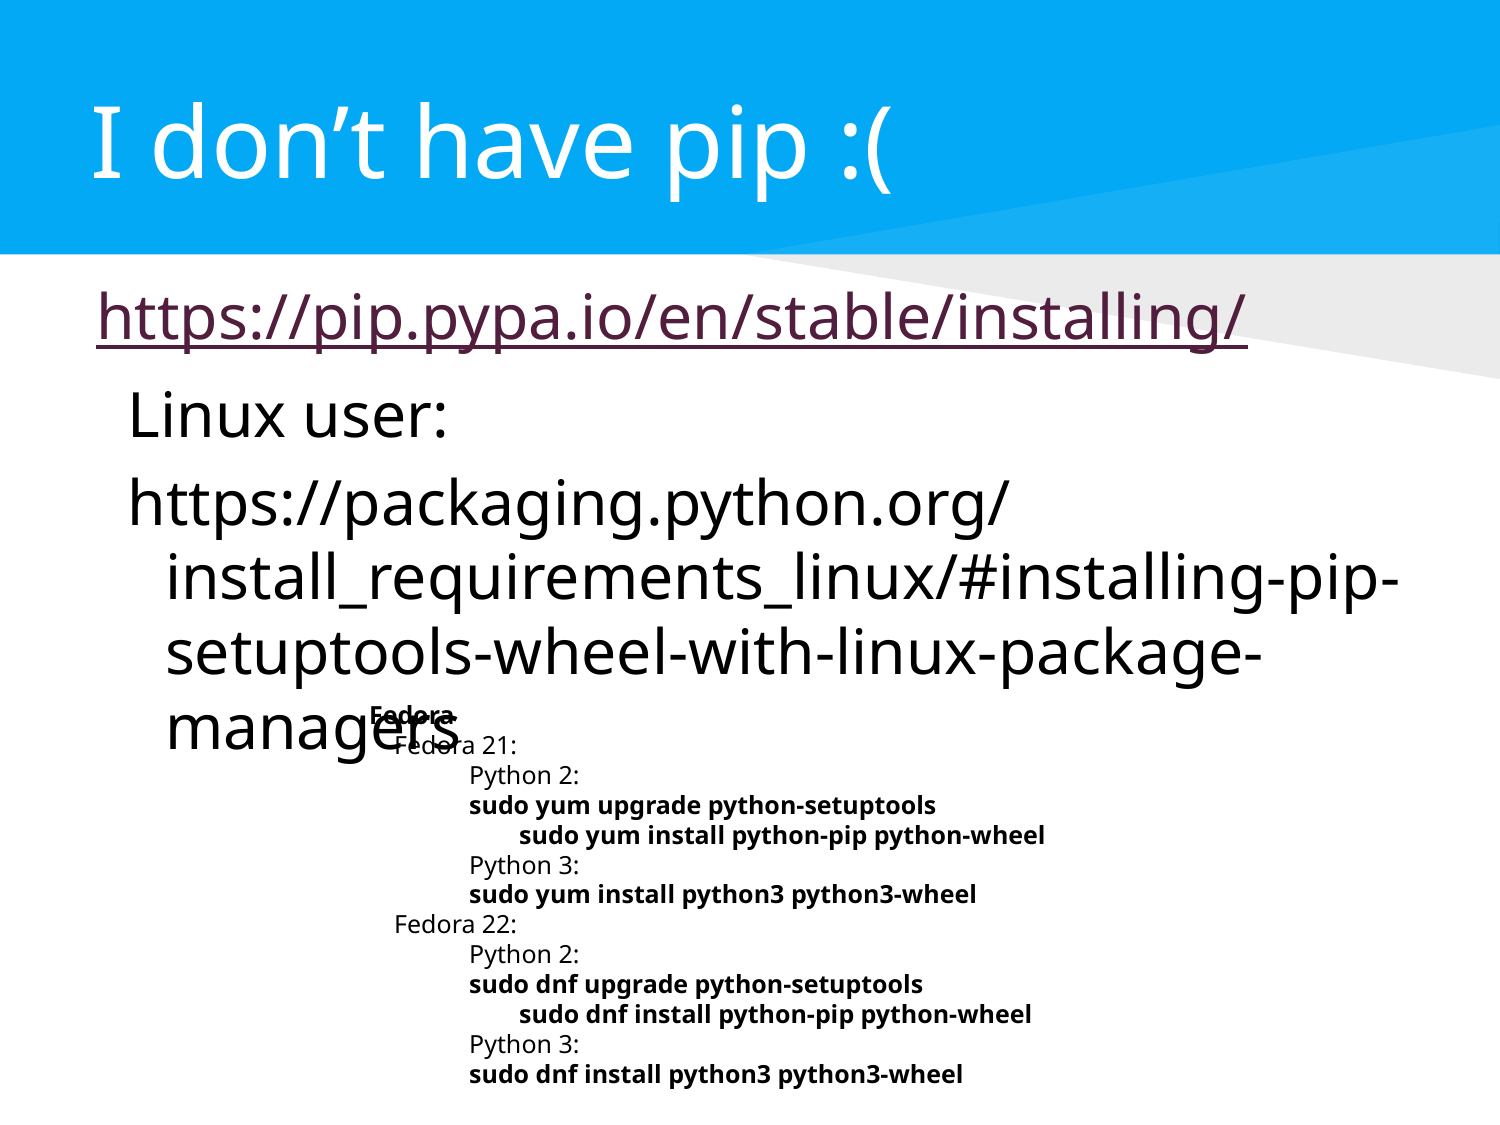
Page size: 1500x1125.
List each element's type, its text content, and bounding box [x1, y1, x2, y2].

title I don’t have pip :( [75, 45, 1425, 233]
list https://pip.pypa.io/en/stable/installing/ Linux user: https://packaging.python.org/install_requirements_linux/#installing-pip-setuptools-wheel-with-linux-package-managers [75, 262, 1425, 617]
text_box Fedora Fedora 21: Python 2: sudo yum upgrade python-setuptools sudo yum install python-pip python-wheel Python 3: sudo yum install python3 python3-wheel Fedora 22: Python 2: sudo dnf upgrade python-setuptools sudo dnf install python-pip python-wheel Python 3: sudo dnf install python3 python3-wheel [354, 684, 1146, 1108]
